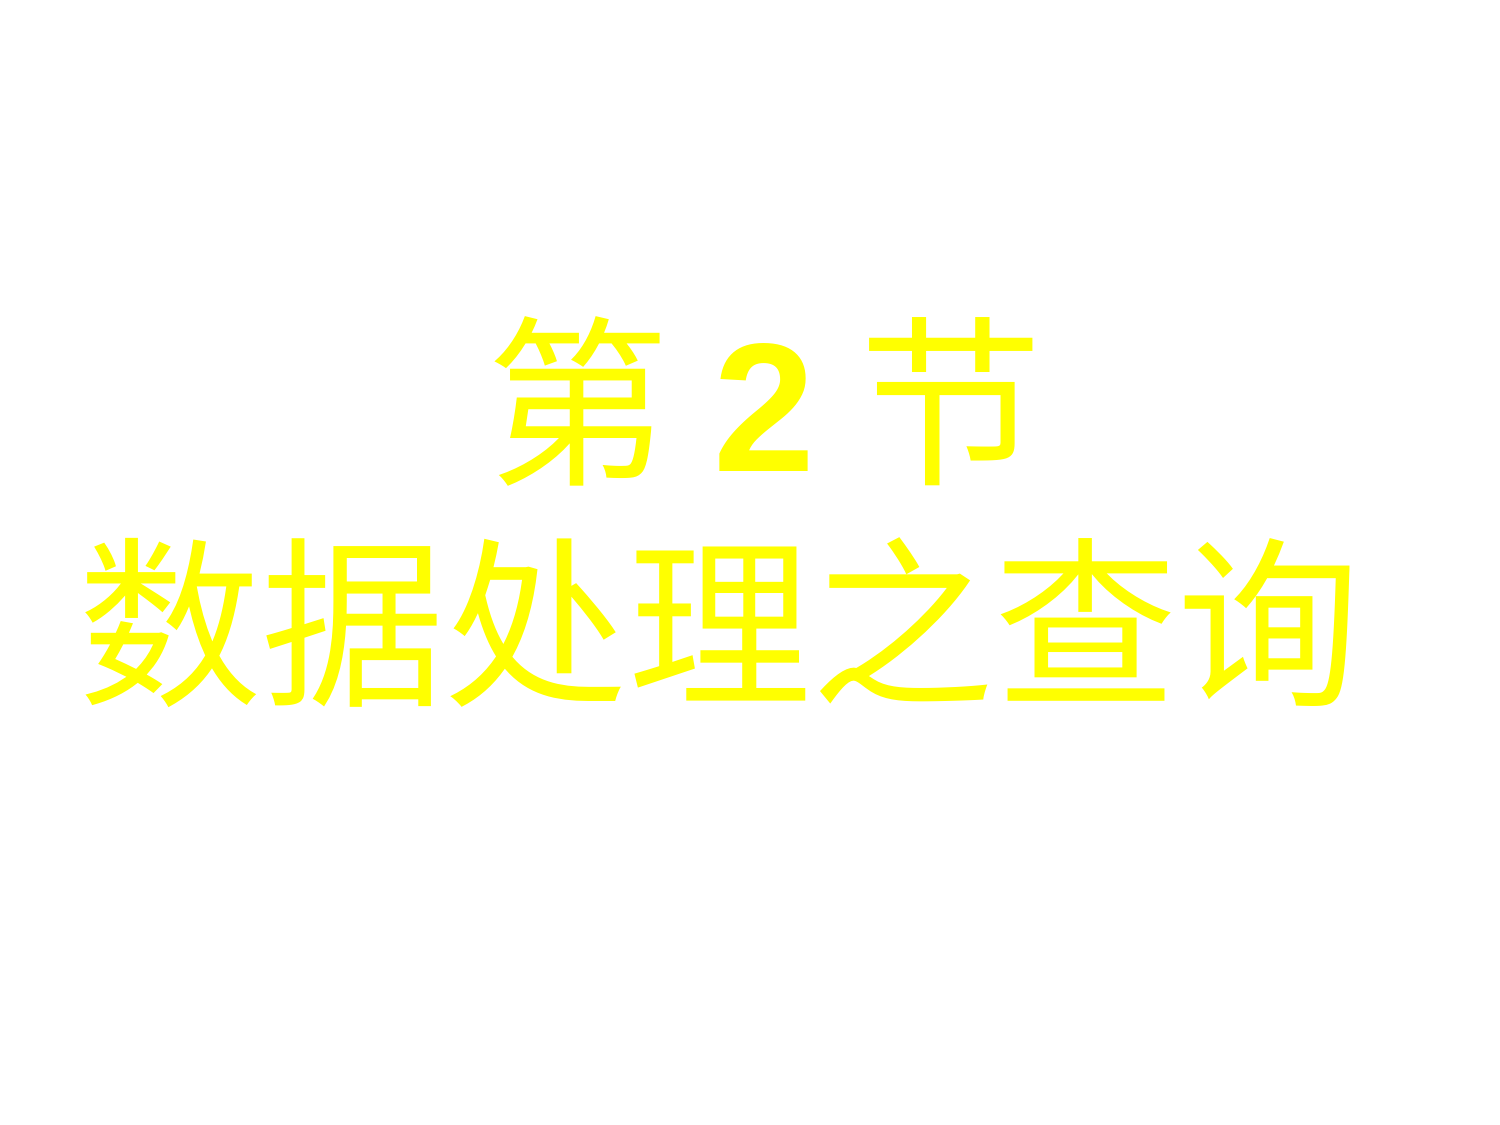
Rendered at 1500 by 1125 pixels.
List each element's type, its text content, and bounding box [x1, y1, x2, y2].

text_box 第2节 数据处理之查询 [78, 303, 1500, 730]
